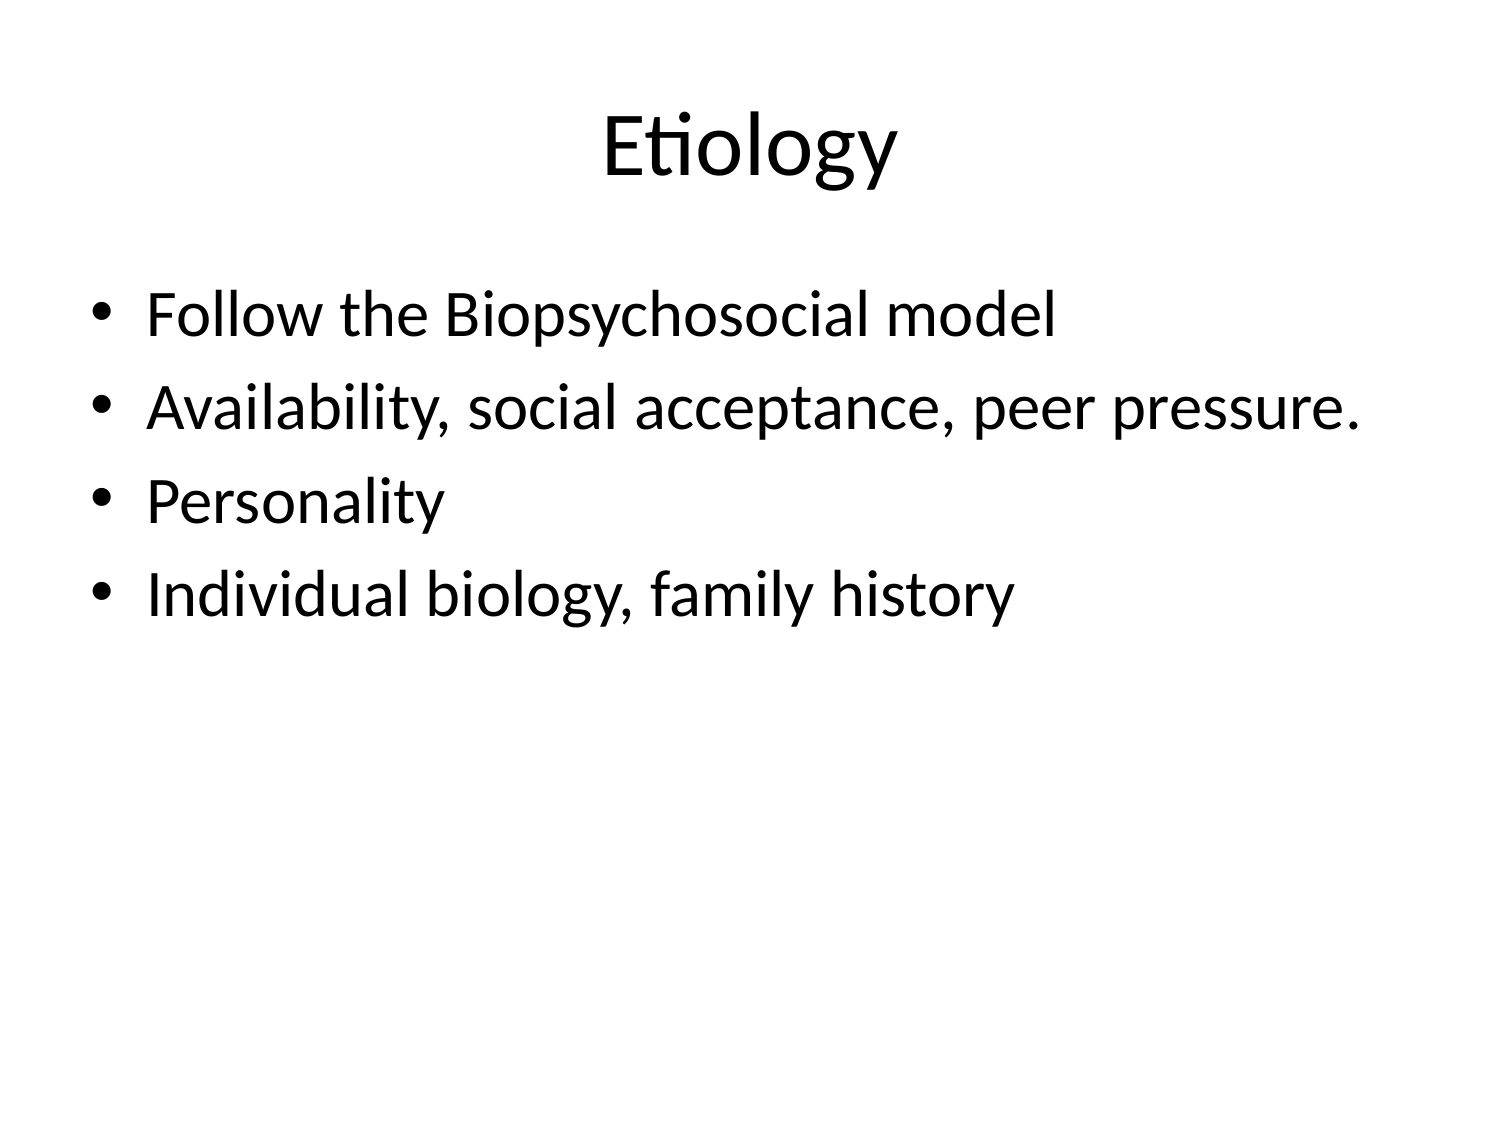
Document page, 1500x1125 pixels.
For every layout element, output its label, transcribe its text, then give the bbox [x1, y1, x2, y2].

list Follow the Biopsychosocial model Availability, social acceptance, peer pressure. Personality Individual biology, family history [75, 262, 1425, 1005]
title Etiology [75, 45, 1425, 233]
